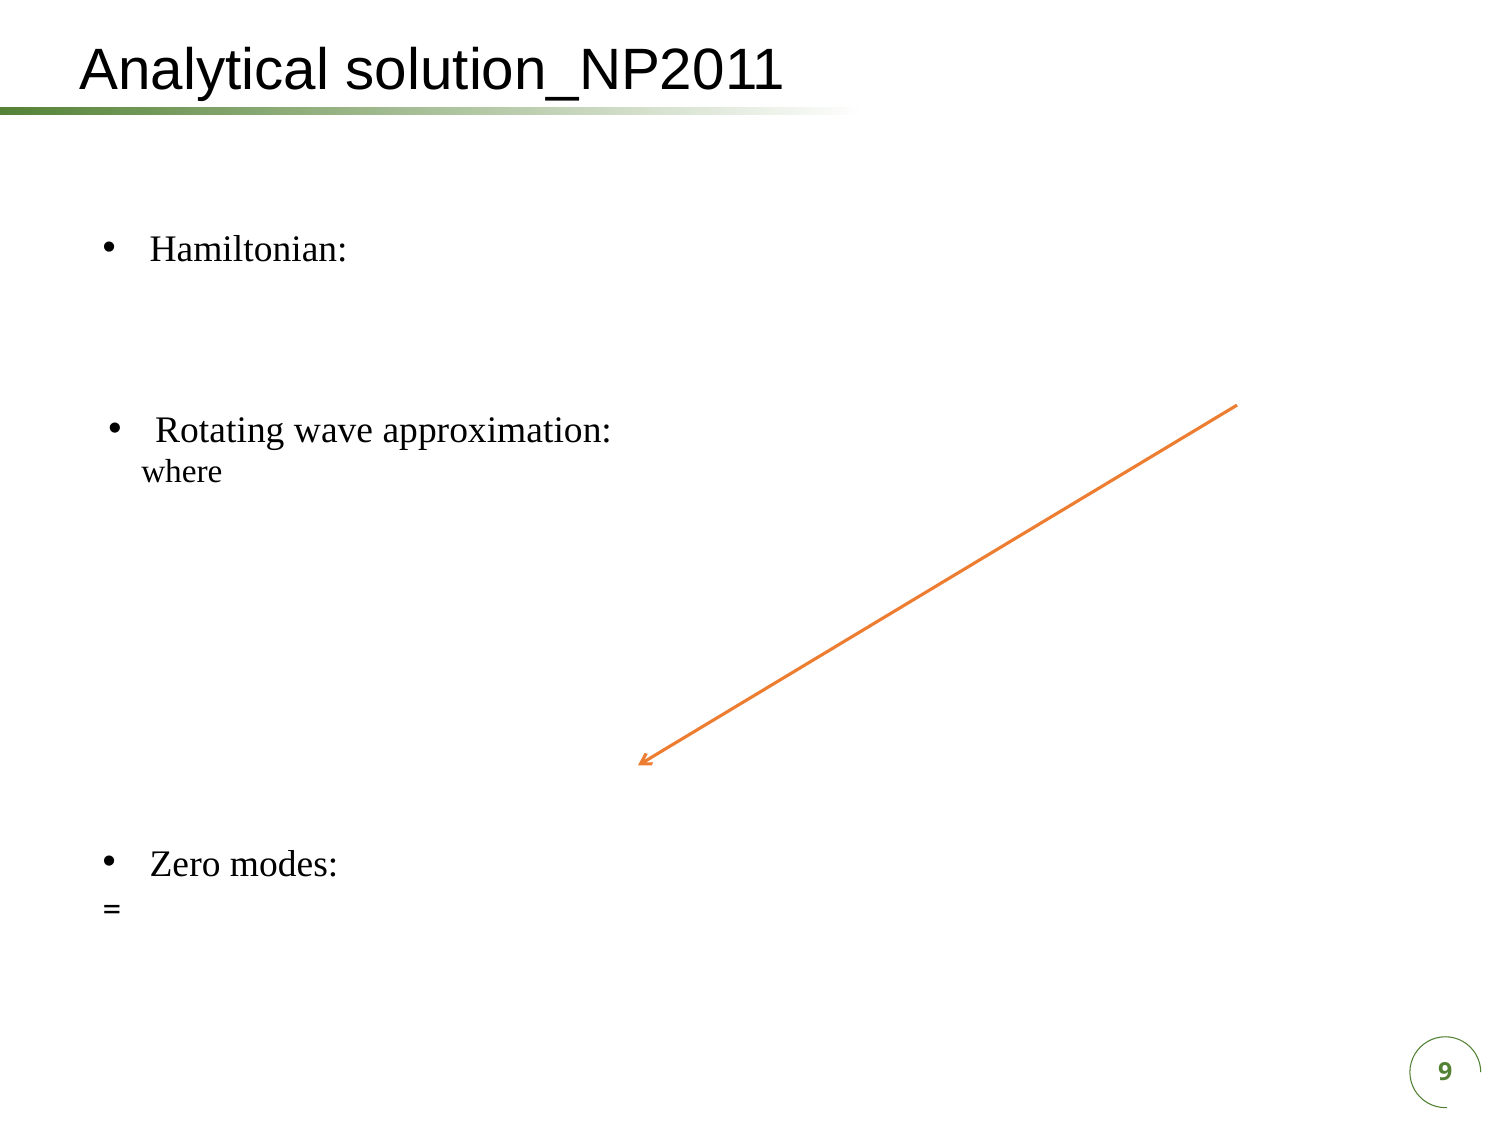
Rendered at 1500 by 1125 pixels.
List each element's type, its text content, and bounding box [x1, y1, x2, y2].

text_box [637, 405, 1238, 766]
text_box Analytical solution_NP2011 [0, 24, 1492, 109]
